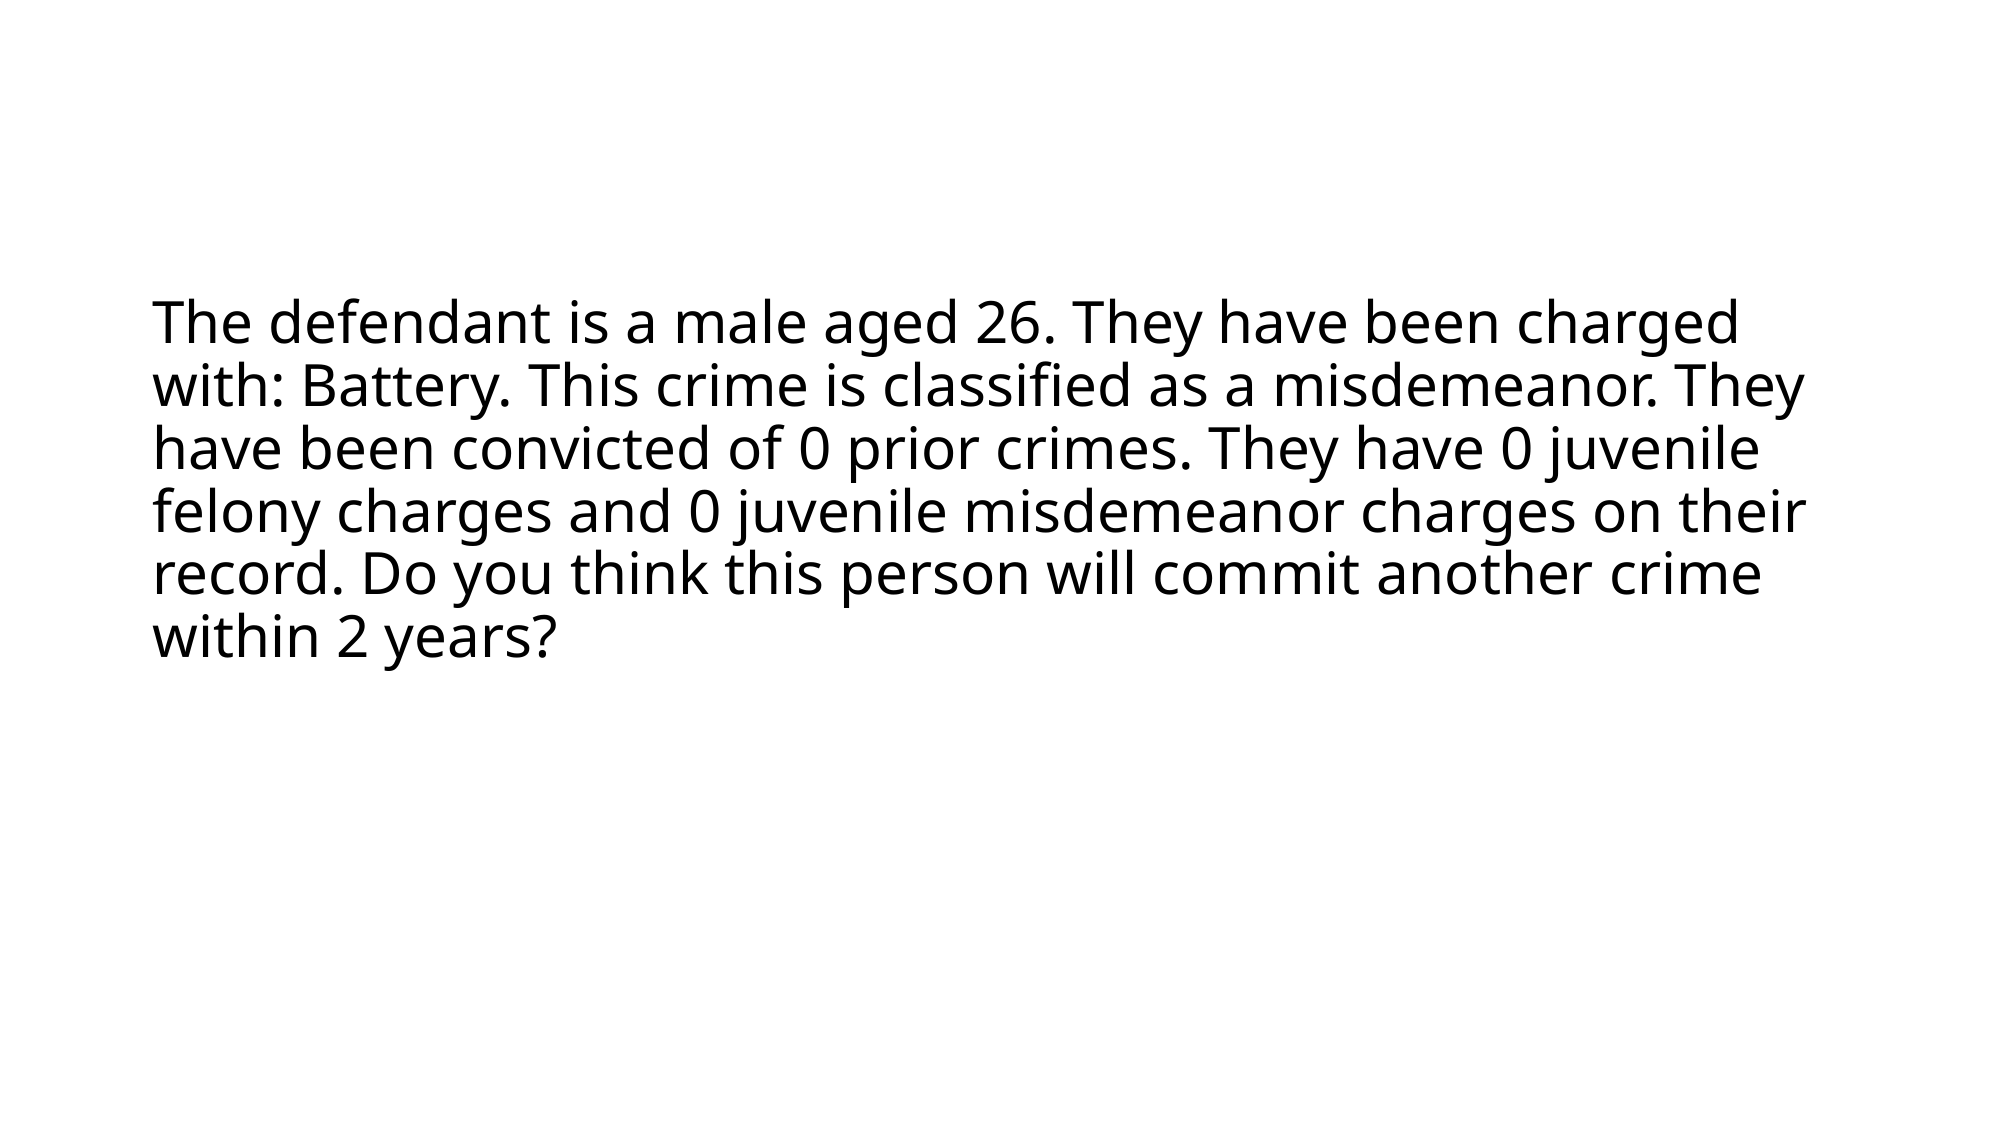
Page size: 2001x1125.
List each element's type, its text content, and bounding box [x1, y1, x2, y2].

text_box The defendant is a male aged 26. They have been charged with: Battery. This crime is classified as a misdemeanor. They have been convicted of 0 prior crimes. They have 0 juvenile felony charges and 0 juvenile misdemeanor charges on their record. Do you think this person will commit another crime within 2 years? [137, 247, 1863, 716]
